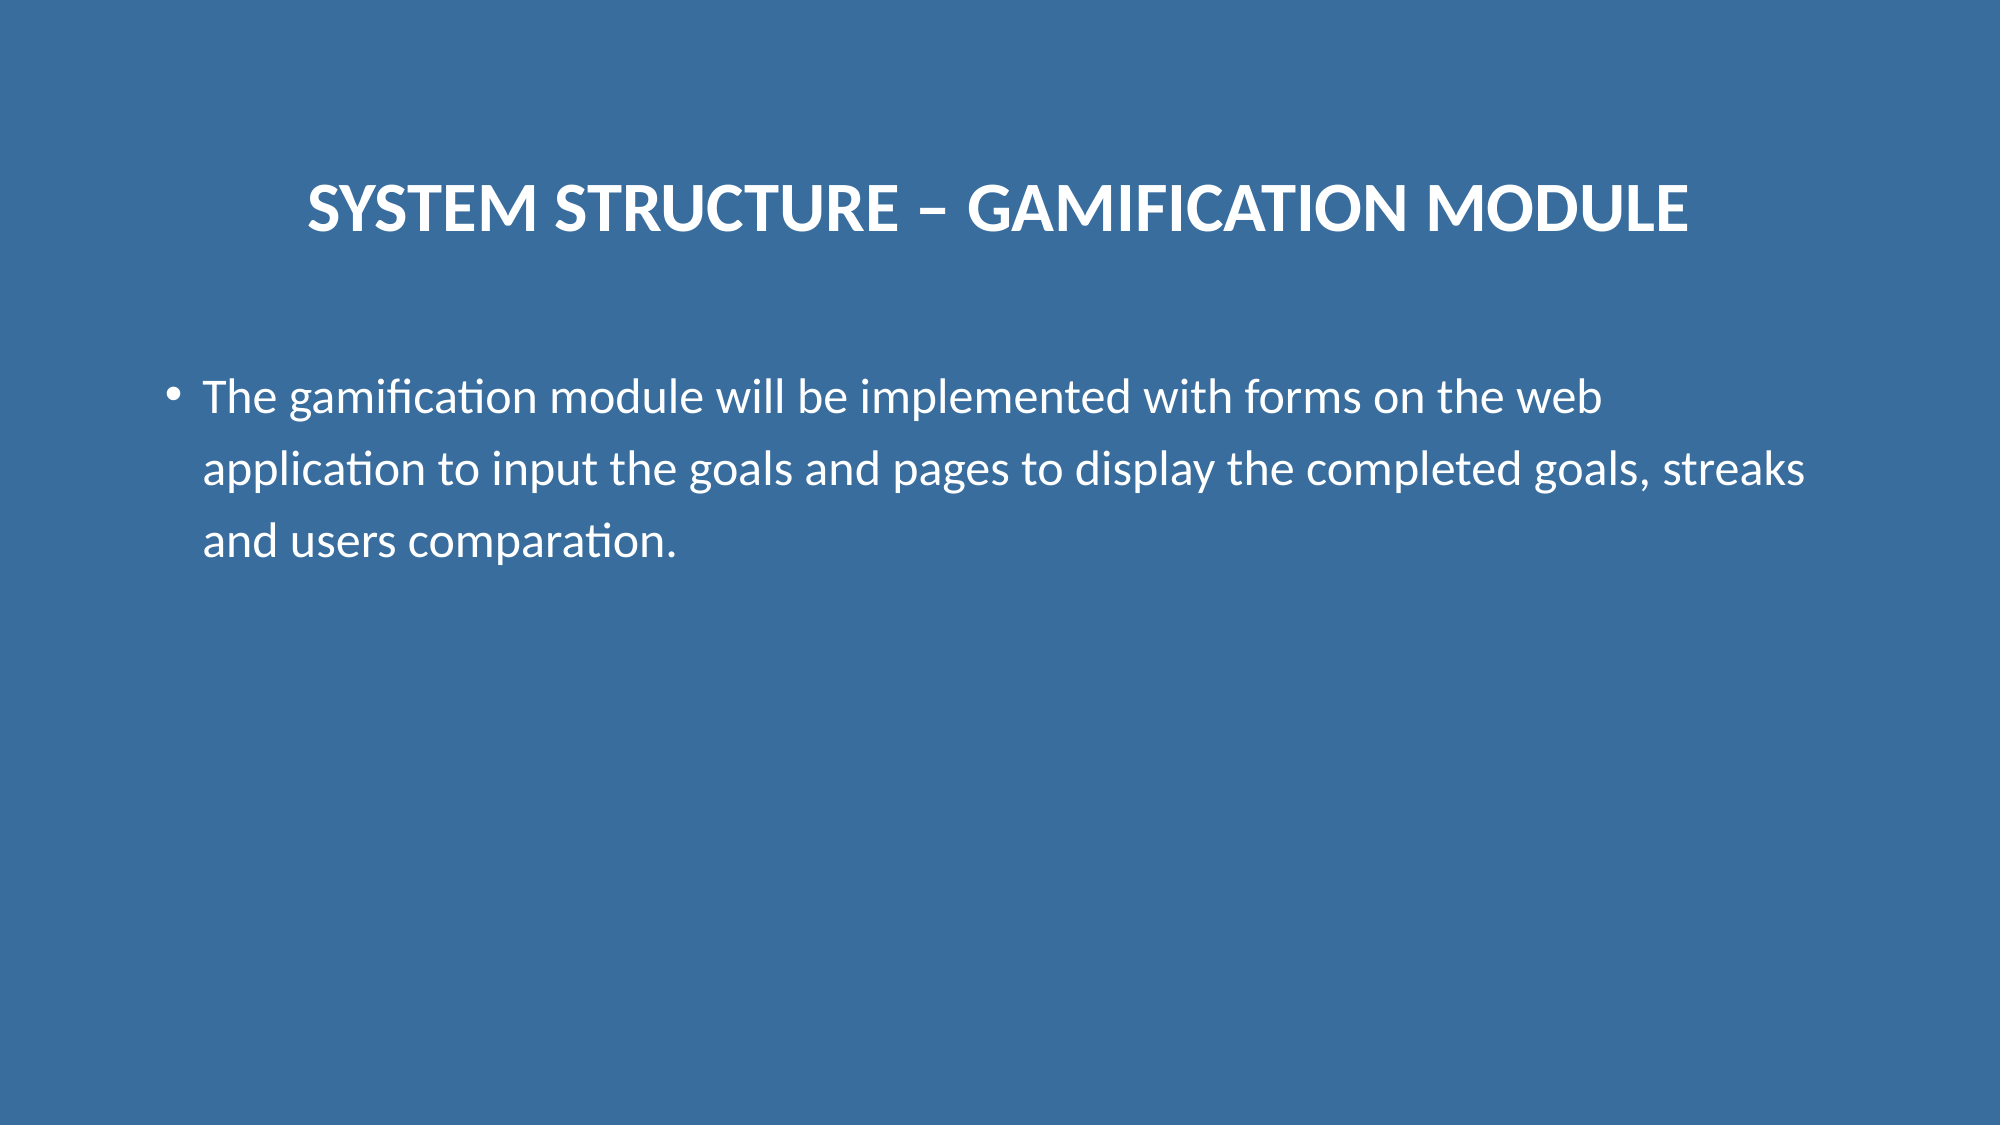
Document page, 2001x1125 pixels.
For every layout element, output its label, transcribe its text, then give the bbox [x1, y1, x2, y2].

title System structure – Gamification Module [149, 99, 1849, 318]
list The gamification module will be implemented with forms on the web application to input the goals and pages to display the completed goals, streaks and users comparation. [149, 343, 1849, 950]
